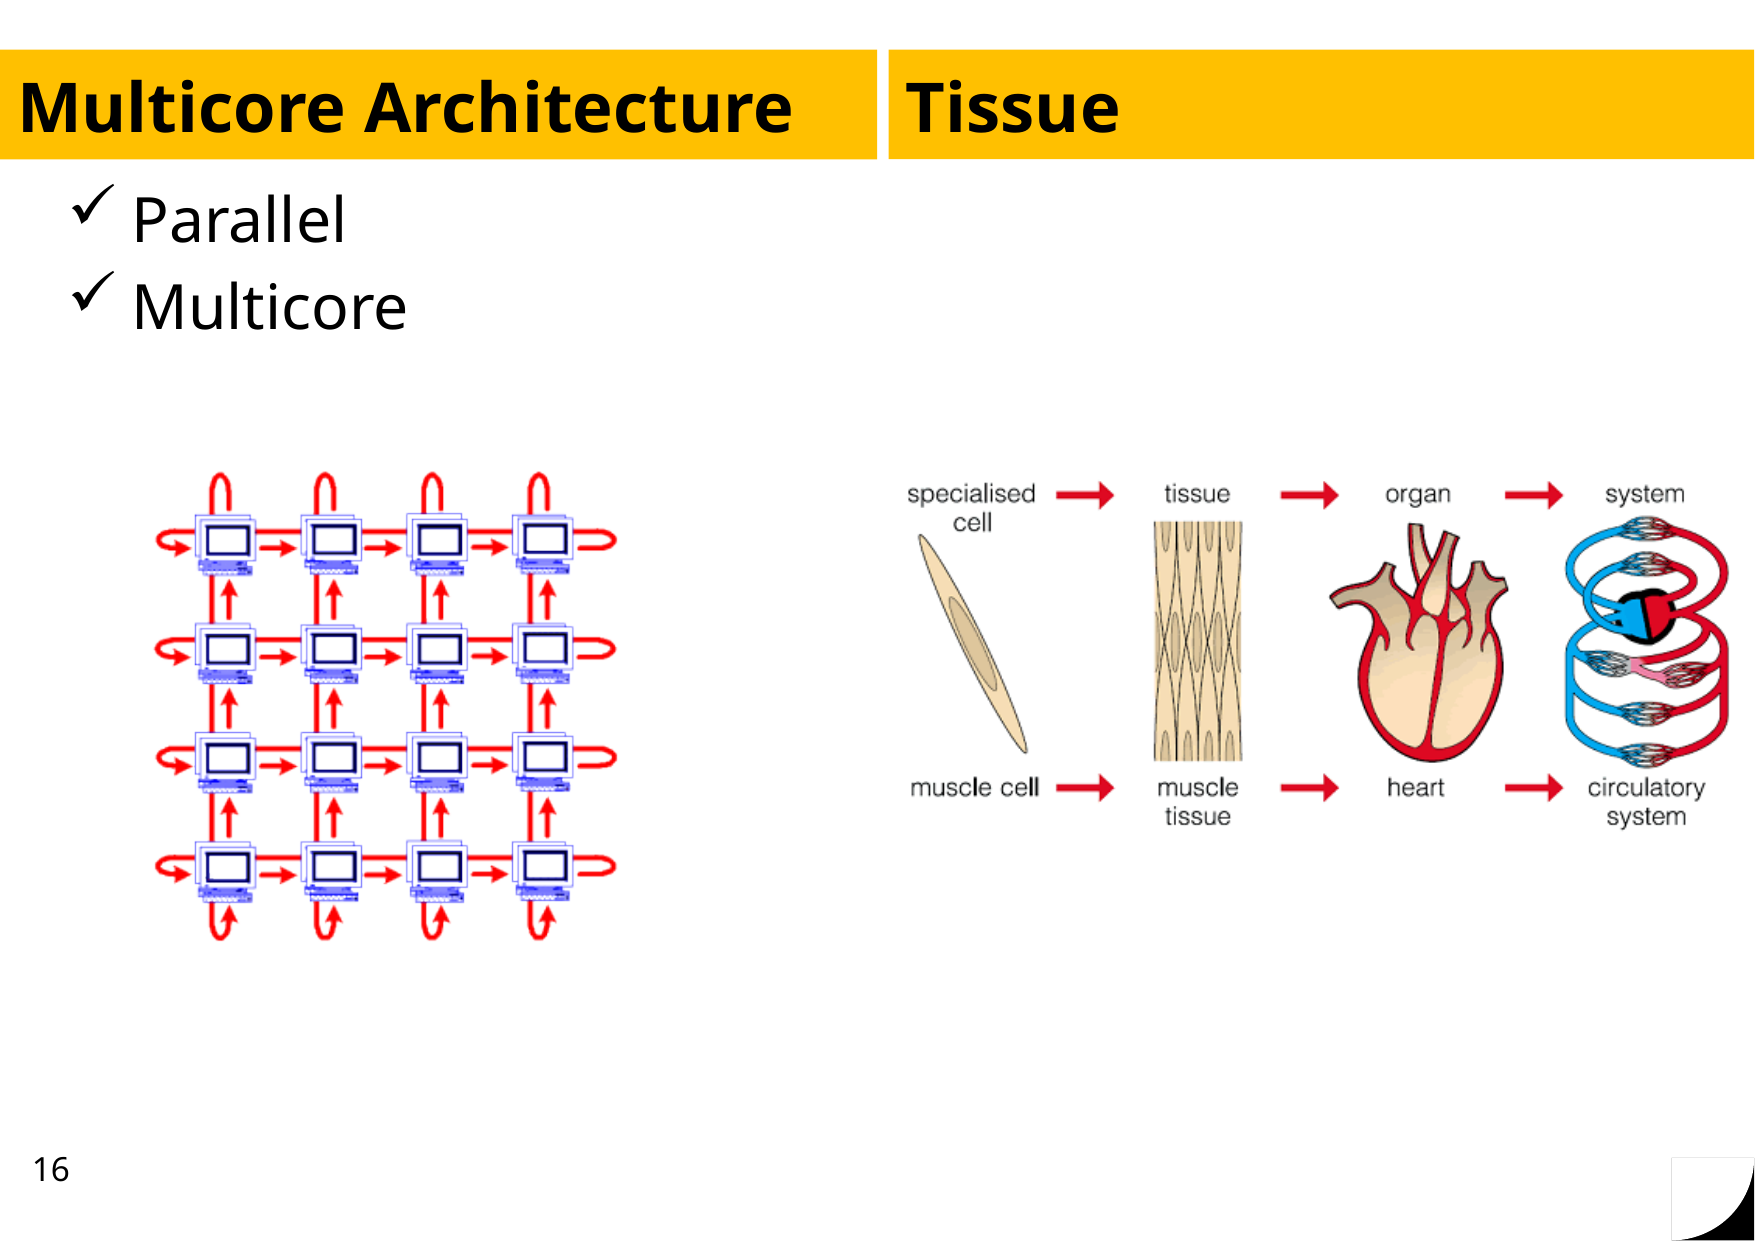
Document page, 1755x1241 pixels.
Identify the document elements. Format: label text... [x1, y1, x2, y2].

text_box Tissue [888, 49, 1755, 160]
picture [887, 466, 1740, 893]
list Parallel Multicore [50, 171, 1704, 1152]
picture [144, 466, 630, 950]
title Multicore Architecture [0, 49, 878, 160]
slide_number 16 [14, 1139, 181, 1192]
